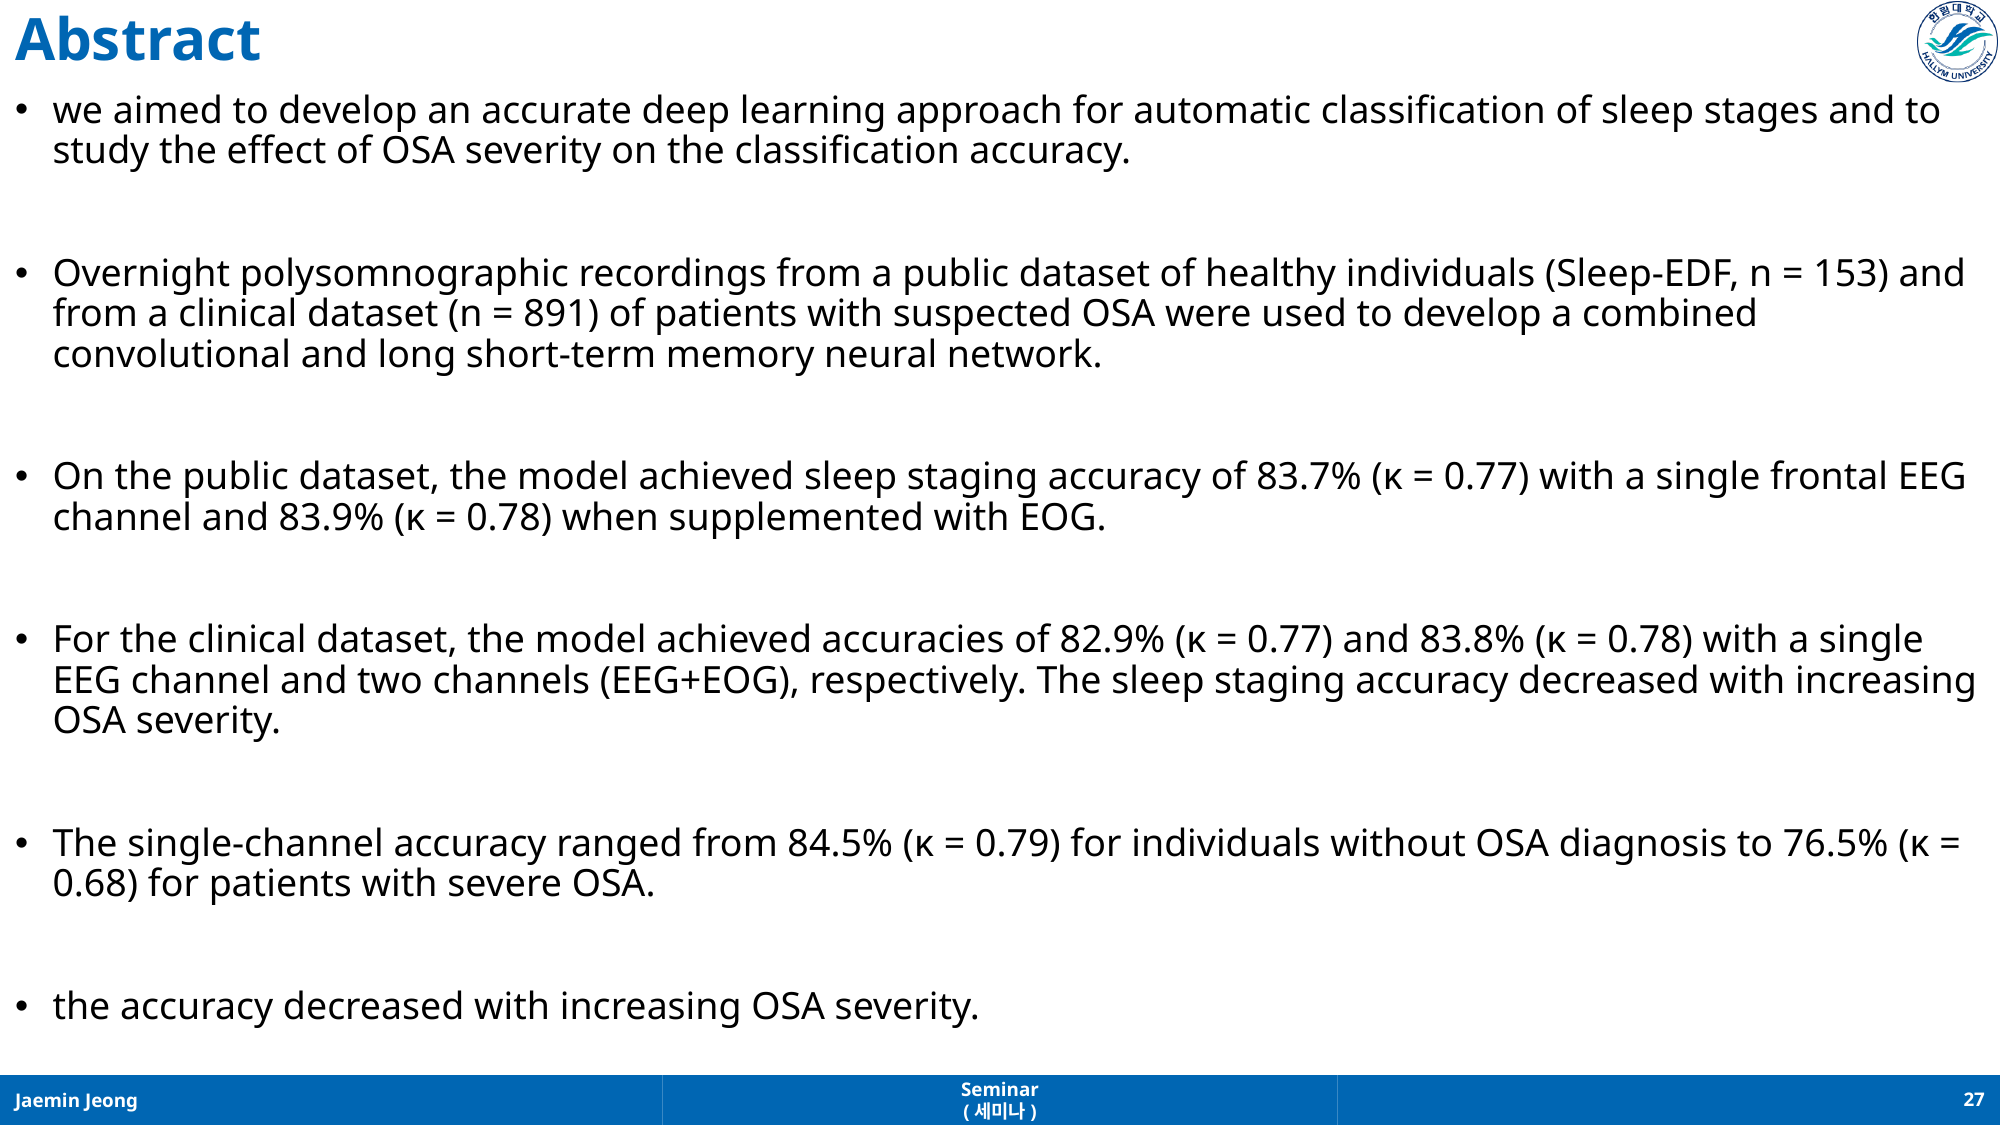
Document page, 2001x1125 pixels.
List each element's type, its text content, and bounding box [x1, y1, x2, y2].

slide_number Jaemin Jeong [0, 1075, 662, 1125]
picture [1914, 0, 2000, 84]
slide_number 27 [1337, 1075, 2000, 1125]
footer Seminar (세미나) [662, 1075, 1337, 1125]
title Abstract [0, 0, 1914, 83]
list we aimed to develop an accurate deep learning approach for automatic classification of sleep stages and to study the effect of OSA severity on the classification accuracy. Overnight polysomnographic recordings from a public dataset of healthy individuals (Sleep-EDF, n = 153) and from a clinical dataset (n = 891) of patients with suspected OSA were used to develop a combined convolutional and long short-term memory neural network. On the public dataset, the model achieved sleep staging accuracy of 83.7% (κ = 0.77) with a single frontal EEG channel and 83.9% (κ = 0.78) when supplemented with EOG. For the clinical dataset, the model achieved accuracies of 82.9% (κ = 0.77) and 83.8% (κ = 0.78) with a single EEG channel and two channels (EEG+EOG), respectively. The sleep staging accuracy decreased with increasing OSA severity. The single-channel accuracy ranged from 84.5% (κ = 0.79) for individuals without OSA diagnosis to 76.5% (κ = 0.68) for patients with severe OSA. the accuracy decreased with increasing OSA severity. [0, 83, 2000, 1055]
